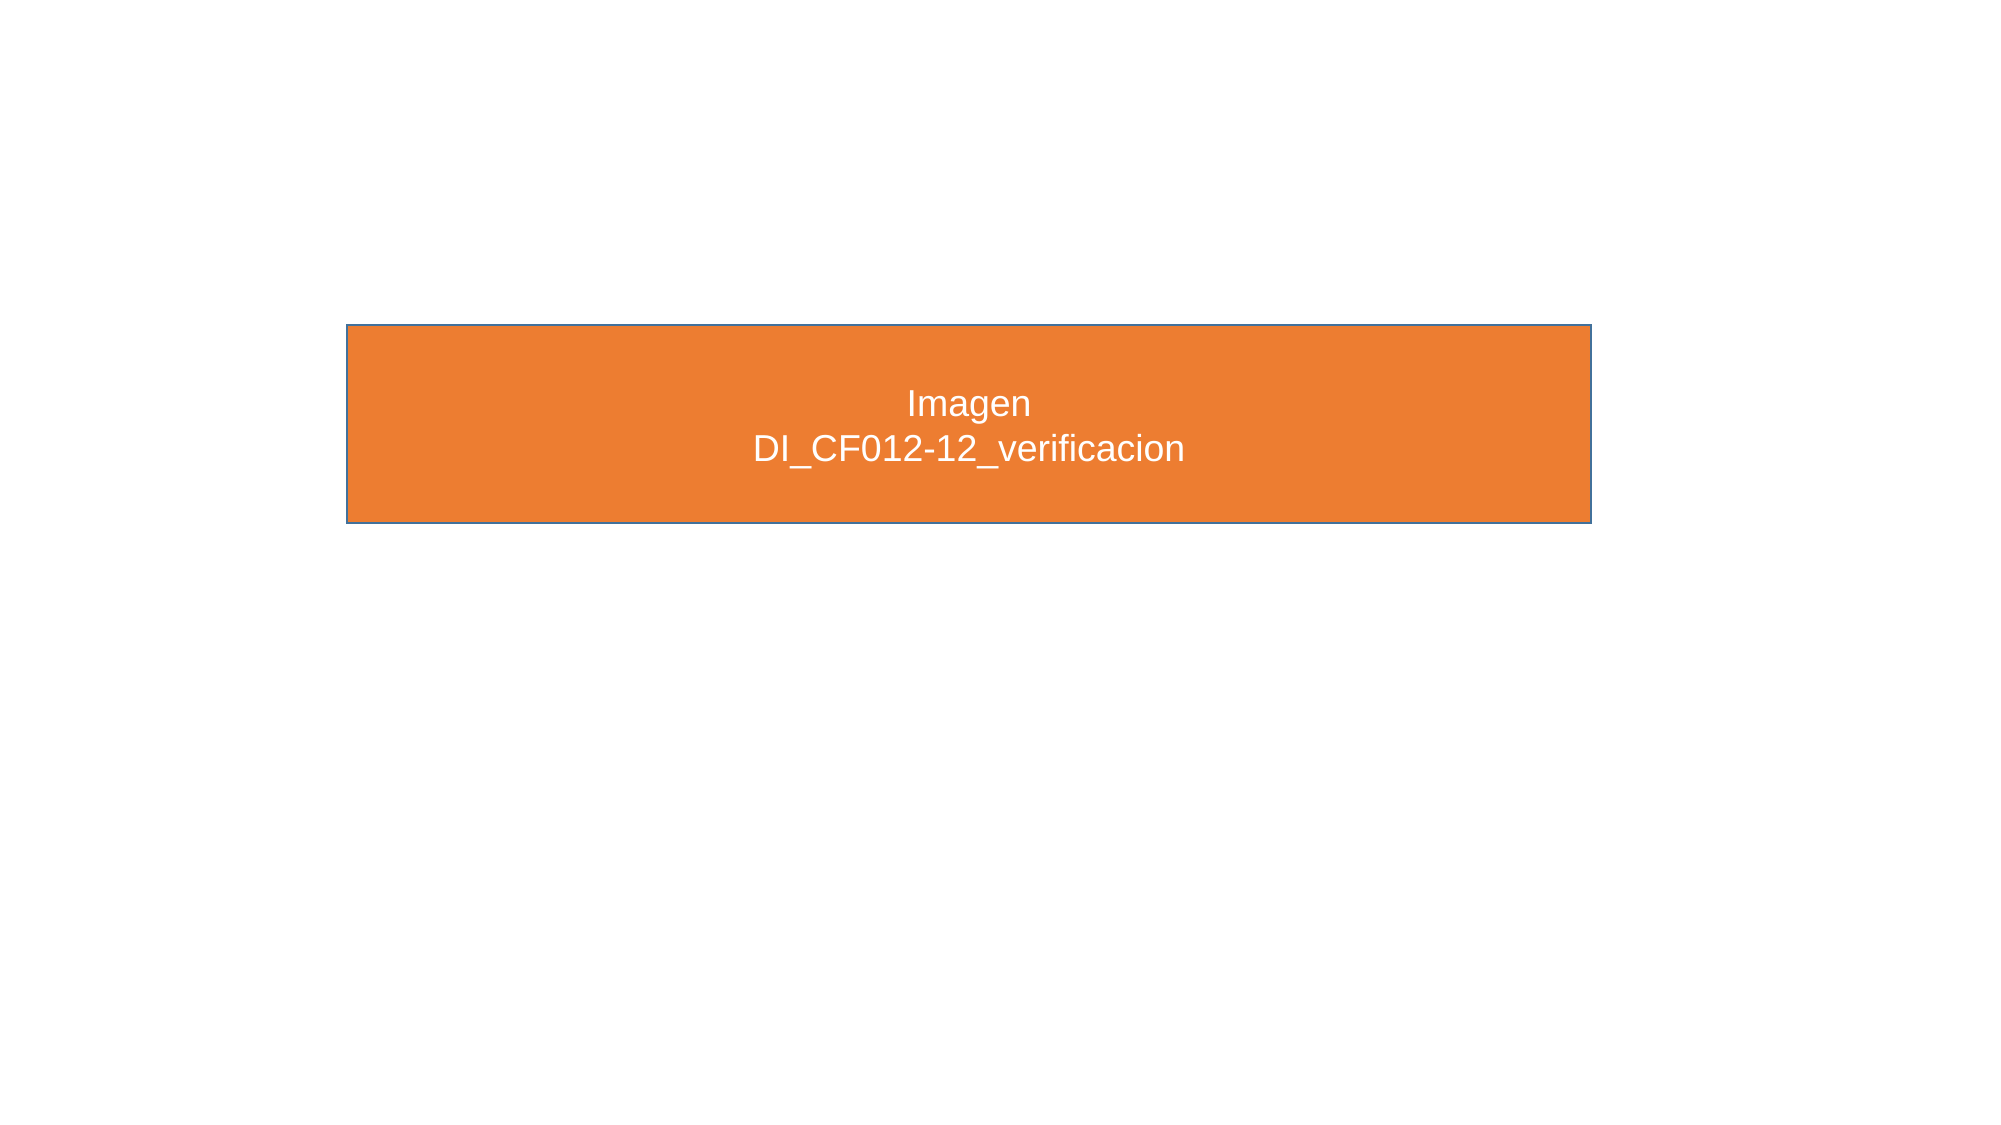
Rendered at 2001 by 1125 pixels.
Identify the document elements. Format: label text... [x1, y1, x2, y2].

text_box Imagen DI_CF012-12_verificacion [346, 324, 1592, 524]
